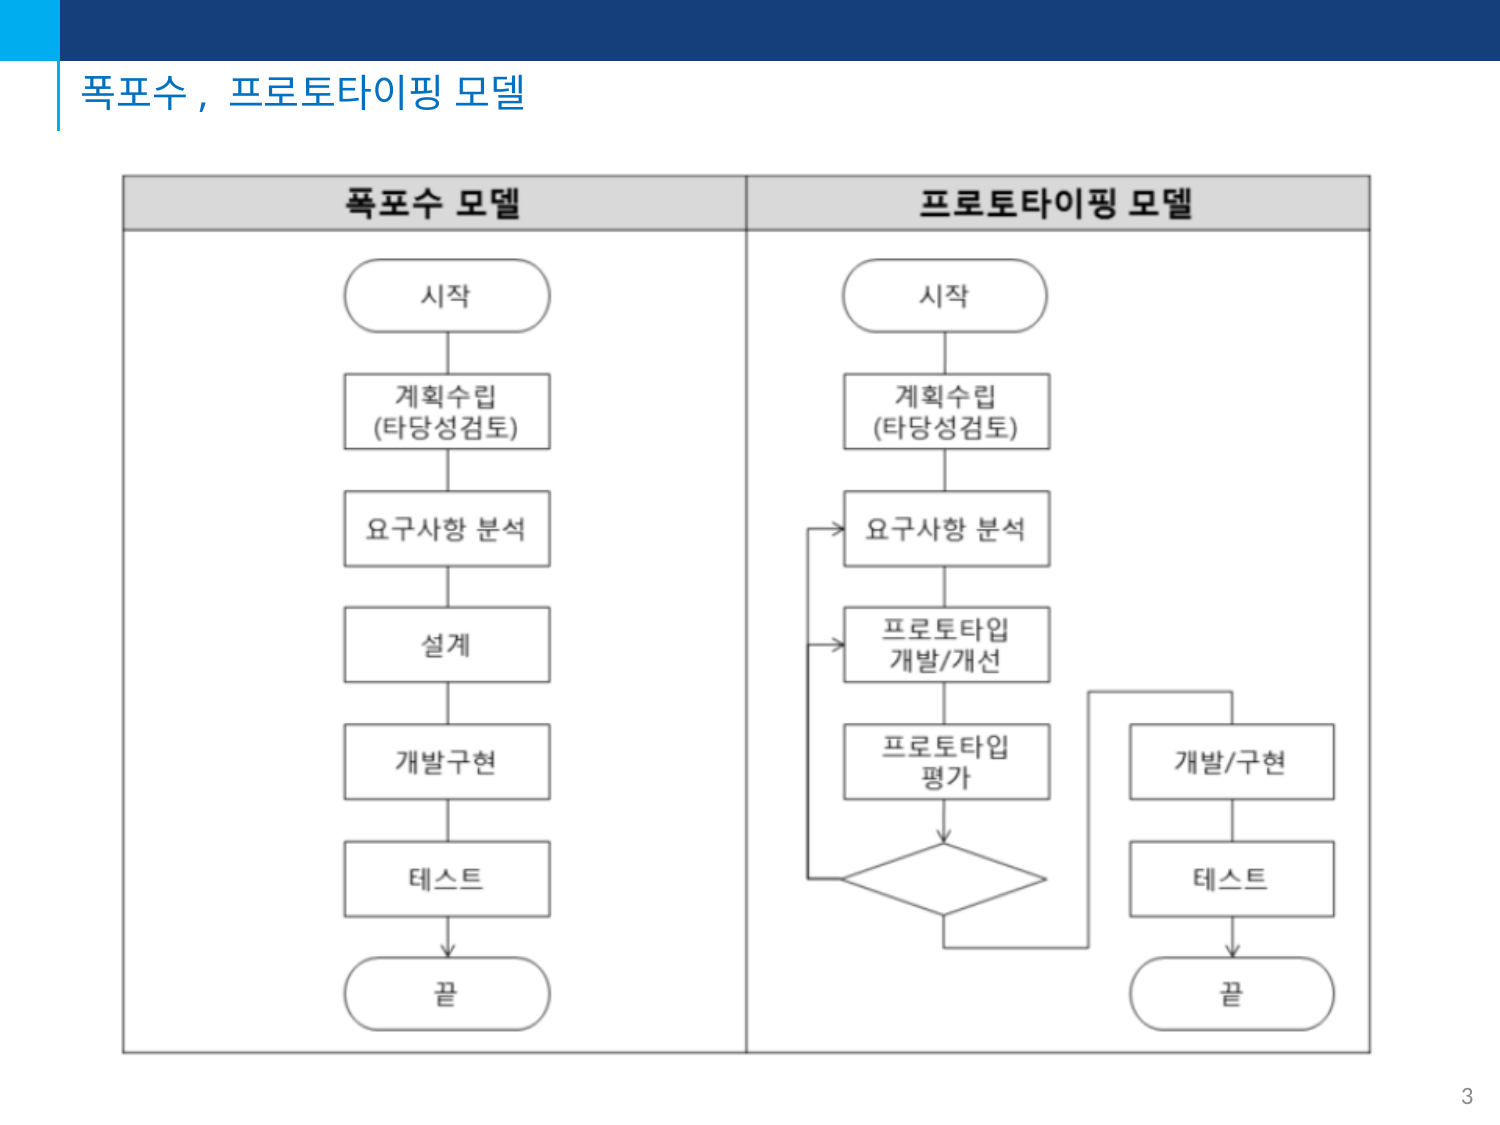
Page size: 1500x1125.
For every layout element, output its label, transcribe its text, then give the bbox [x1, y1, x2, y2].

slide_number 3 [1435, 1065, 1499, 1125]
picture [109, 168, 1391, 1063]
title 폭포수, 프로토타이핑 모델 [65, 62, 1500, 129]
